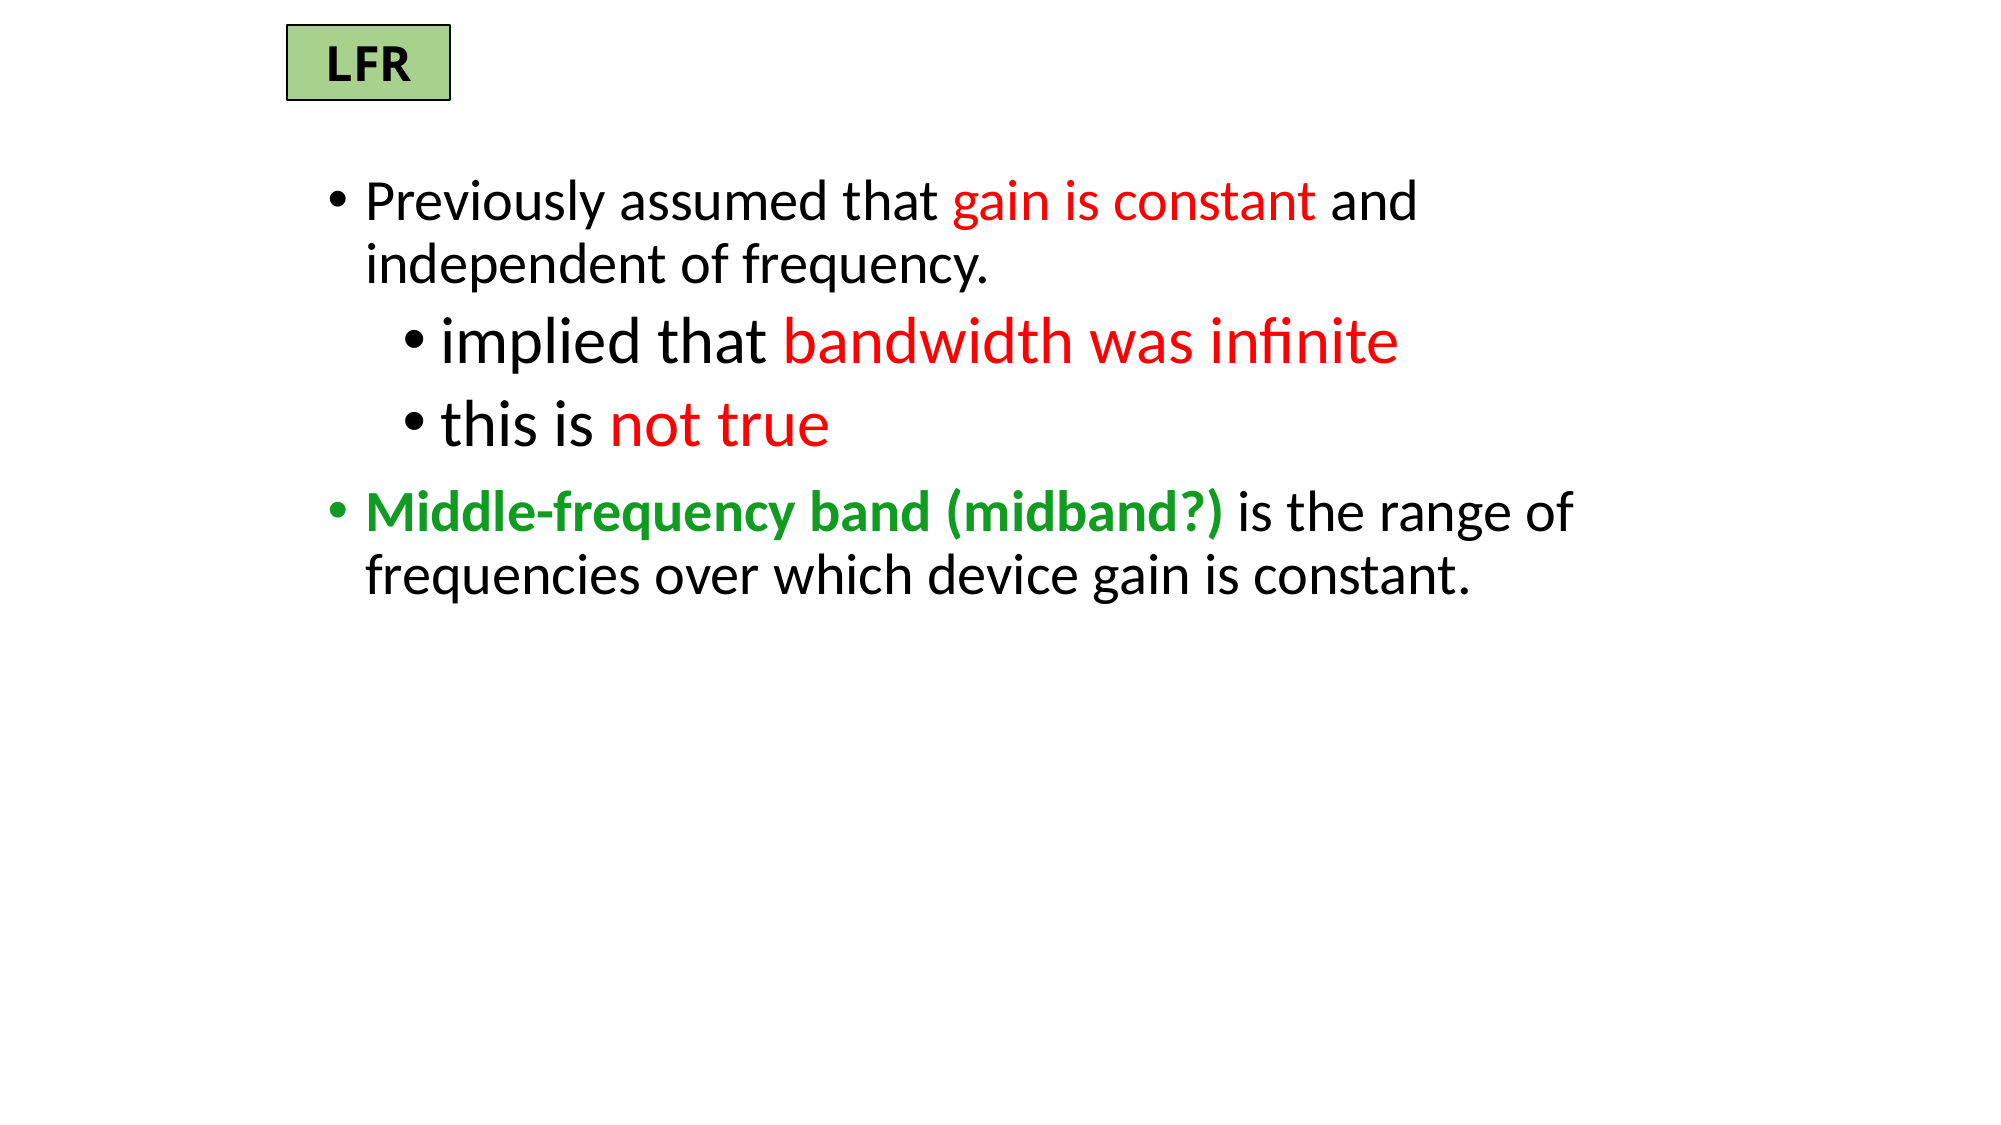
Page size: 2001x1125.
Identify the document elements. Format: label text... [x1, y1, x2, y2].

text_box LFR [287, 24, 450, 100]
list Previously assumed that gain is constant and independent of frequency. implied that bandwidth was infinite this is not true Middle-frequency band (midband?) is the range of frequencies over which device gain is constant. [312, 162, 1688, 938]
